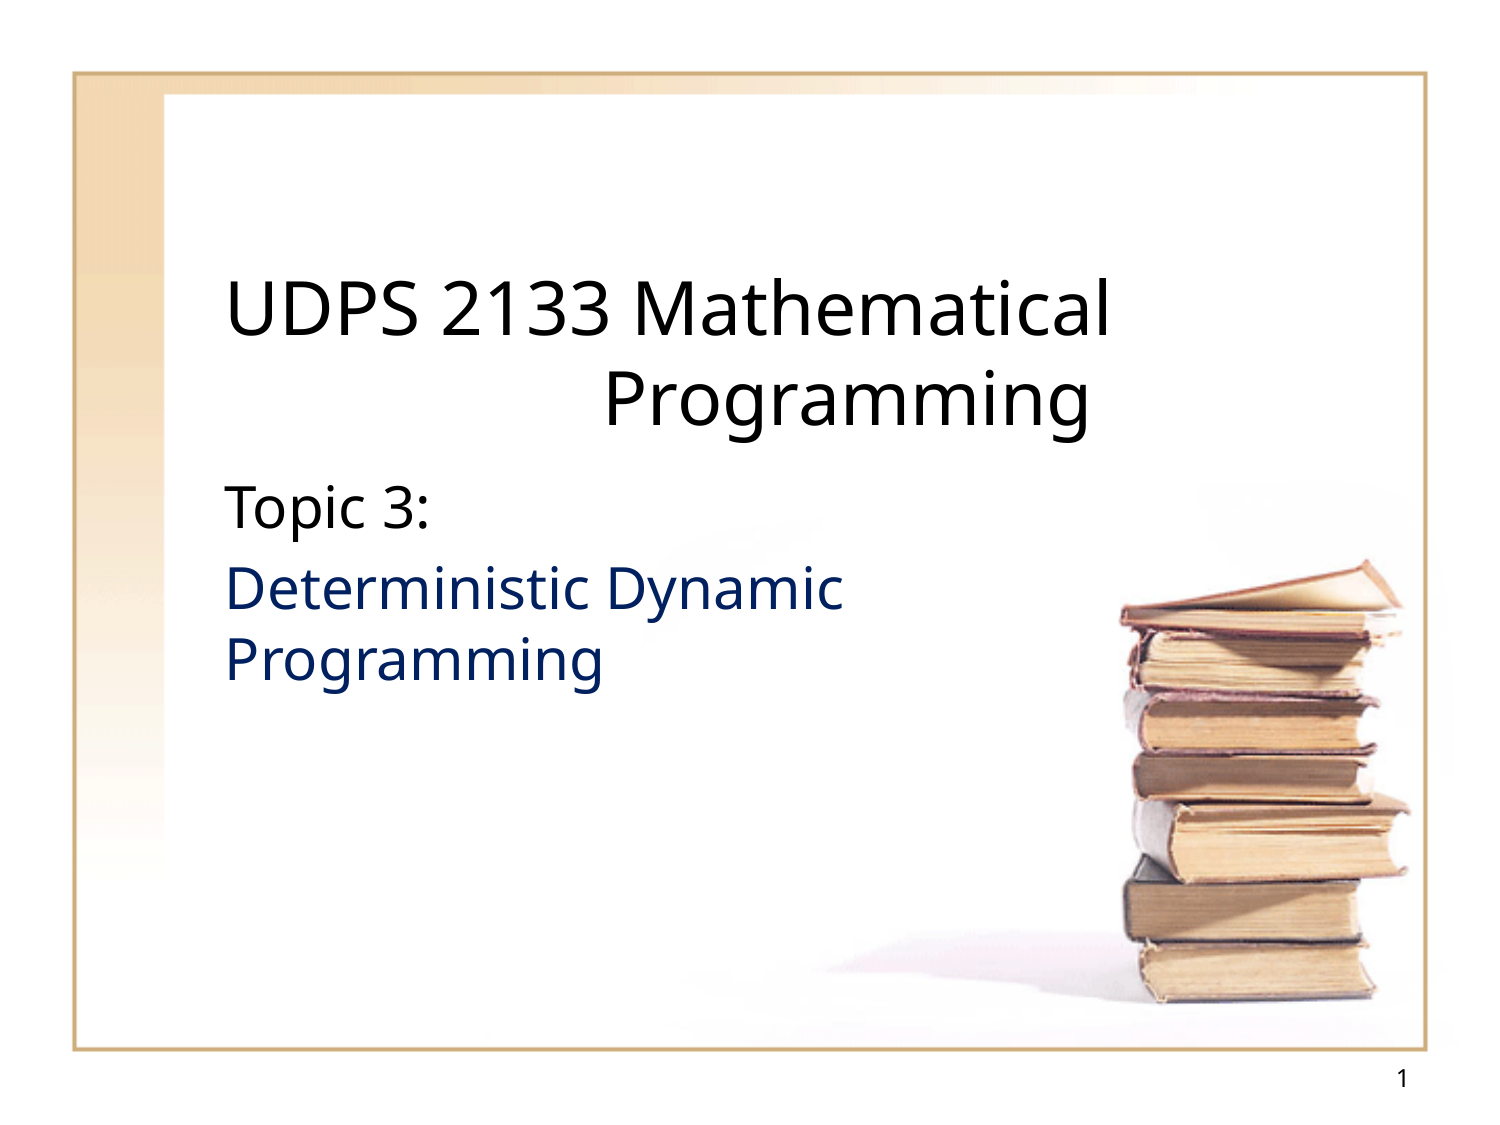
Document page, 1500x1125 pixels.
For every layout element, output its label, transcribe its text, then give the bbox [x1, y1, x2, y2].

subtitle Topic 3: Deterministic Dynamic Programming [209, 462, 1073, 688]
picture [0, 0, 1500, 1125]
title UDPS 2133 Mathematical Programming [209, 262, 1373, 438]
slide_number 1 [1074, 1054, 1426, 1109]
